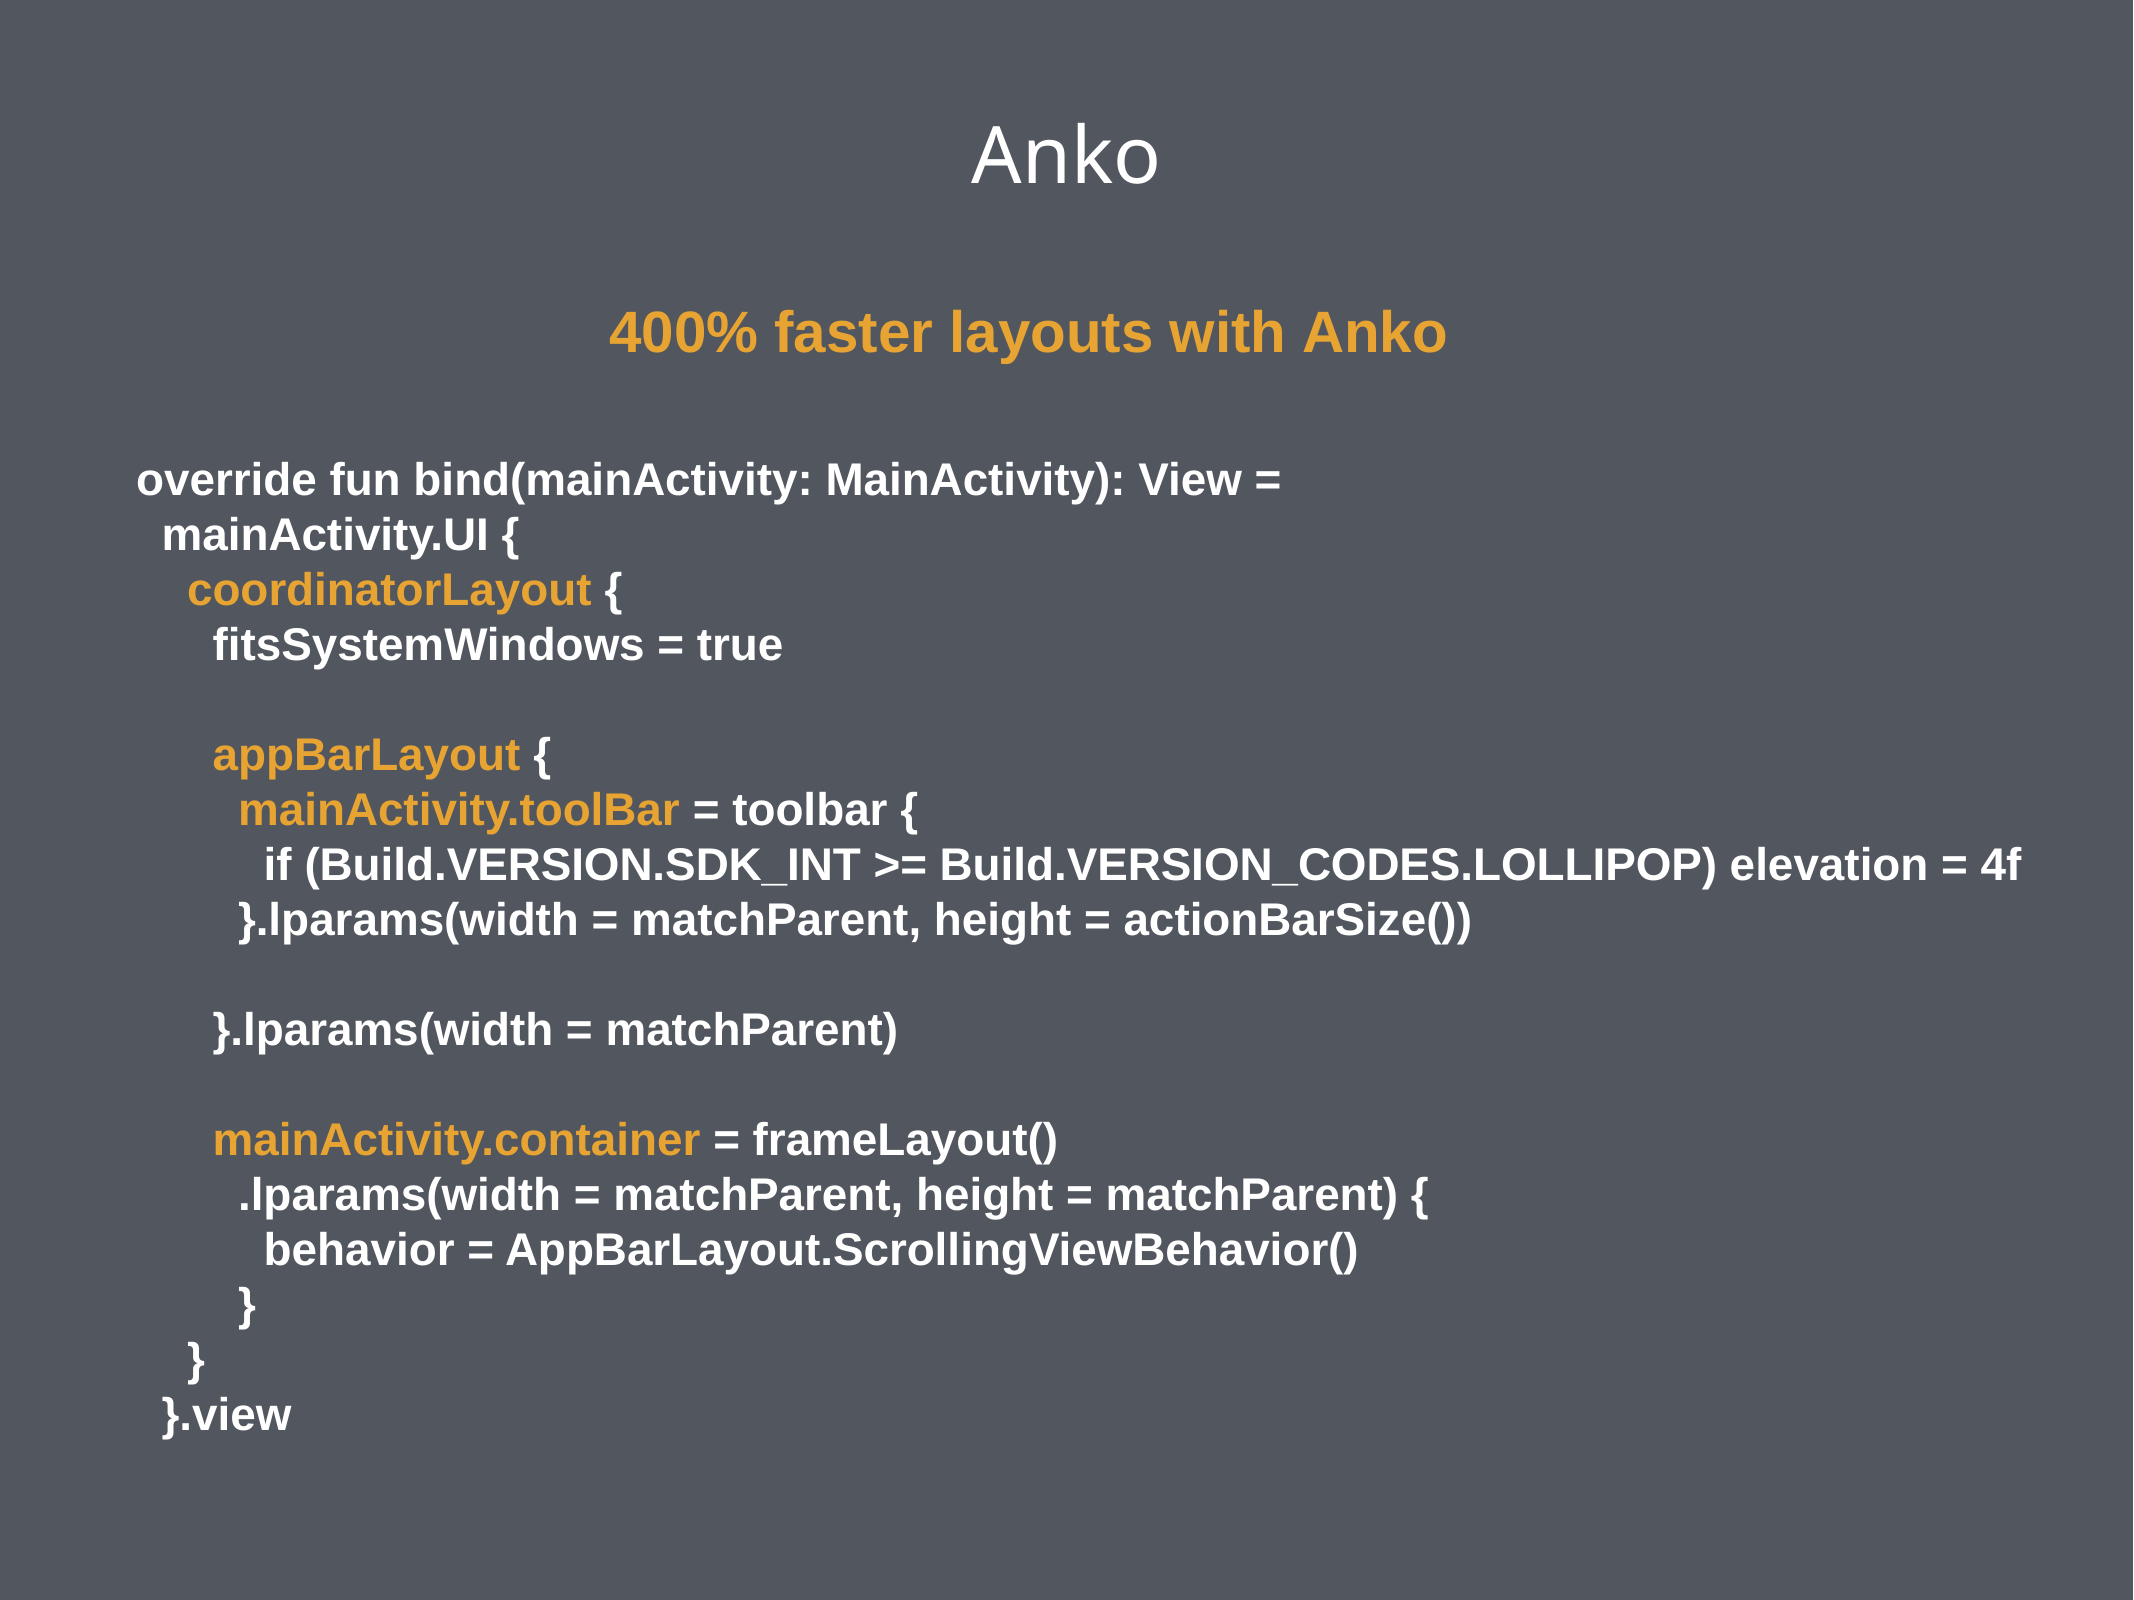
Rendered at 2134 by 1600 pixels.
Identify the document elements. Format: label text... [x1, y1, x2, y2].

text_box Anko [963, 96, 1170, 209]
text_box 400% faster layouts with Anko [154, 285, 1905, 373]
text_box override fun bind(mainActivity: MainActivity): View = mainActivity.UI { coordinatorLayout { fitsSystemWindows = true appBarLayout { mainActivity.toolBar = toolbar { if (Build.VERSION.SDK_INT >= Build.VERSION_CODES.LOLLIPOP) elevation = 4f }.lparams(width = matchParent, height = actionBarSize()) }.lparams(width = matchParent) mainActivity.container = frameLayout() .lparams(width = matchParent, height = matchParent) { behavior = AppBarLayout.ScrollingViewBehavior() } } }.view [102, 441, 2031, 1448]
